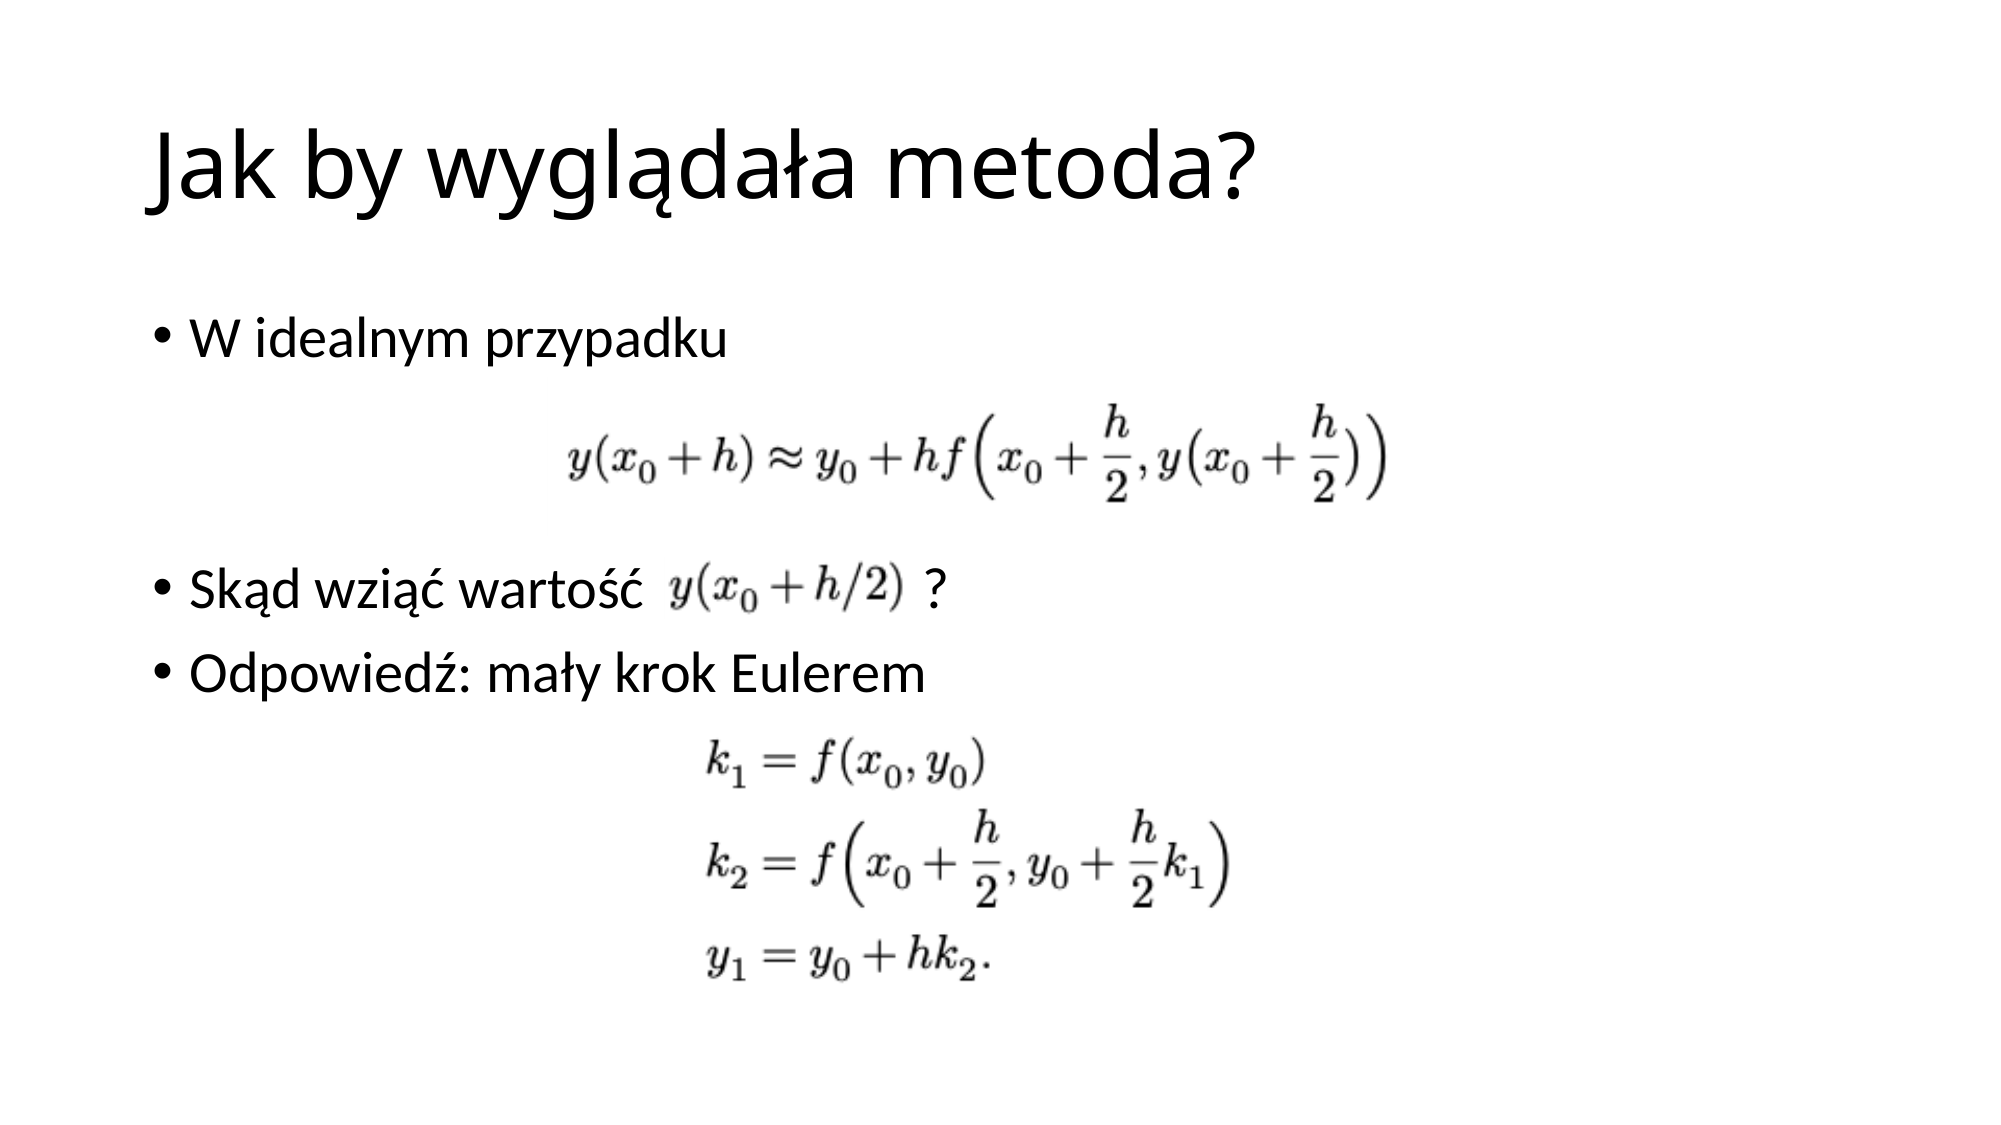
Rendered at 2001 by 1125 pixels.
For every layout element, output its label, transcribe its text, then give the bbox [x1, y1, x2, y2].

title Jak by wyglądała metoda? [137, 59, 1863, 278]
picture [663, 557, 909, 619]
list W idealnym przypadku Skąd wziąć wartość ? Odpowiedź: mały krok Eulerem [137, 299, 1863, 1014]
picture [695, 711, 1244, 998]
picture [545, 377, 1394, 536]
